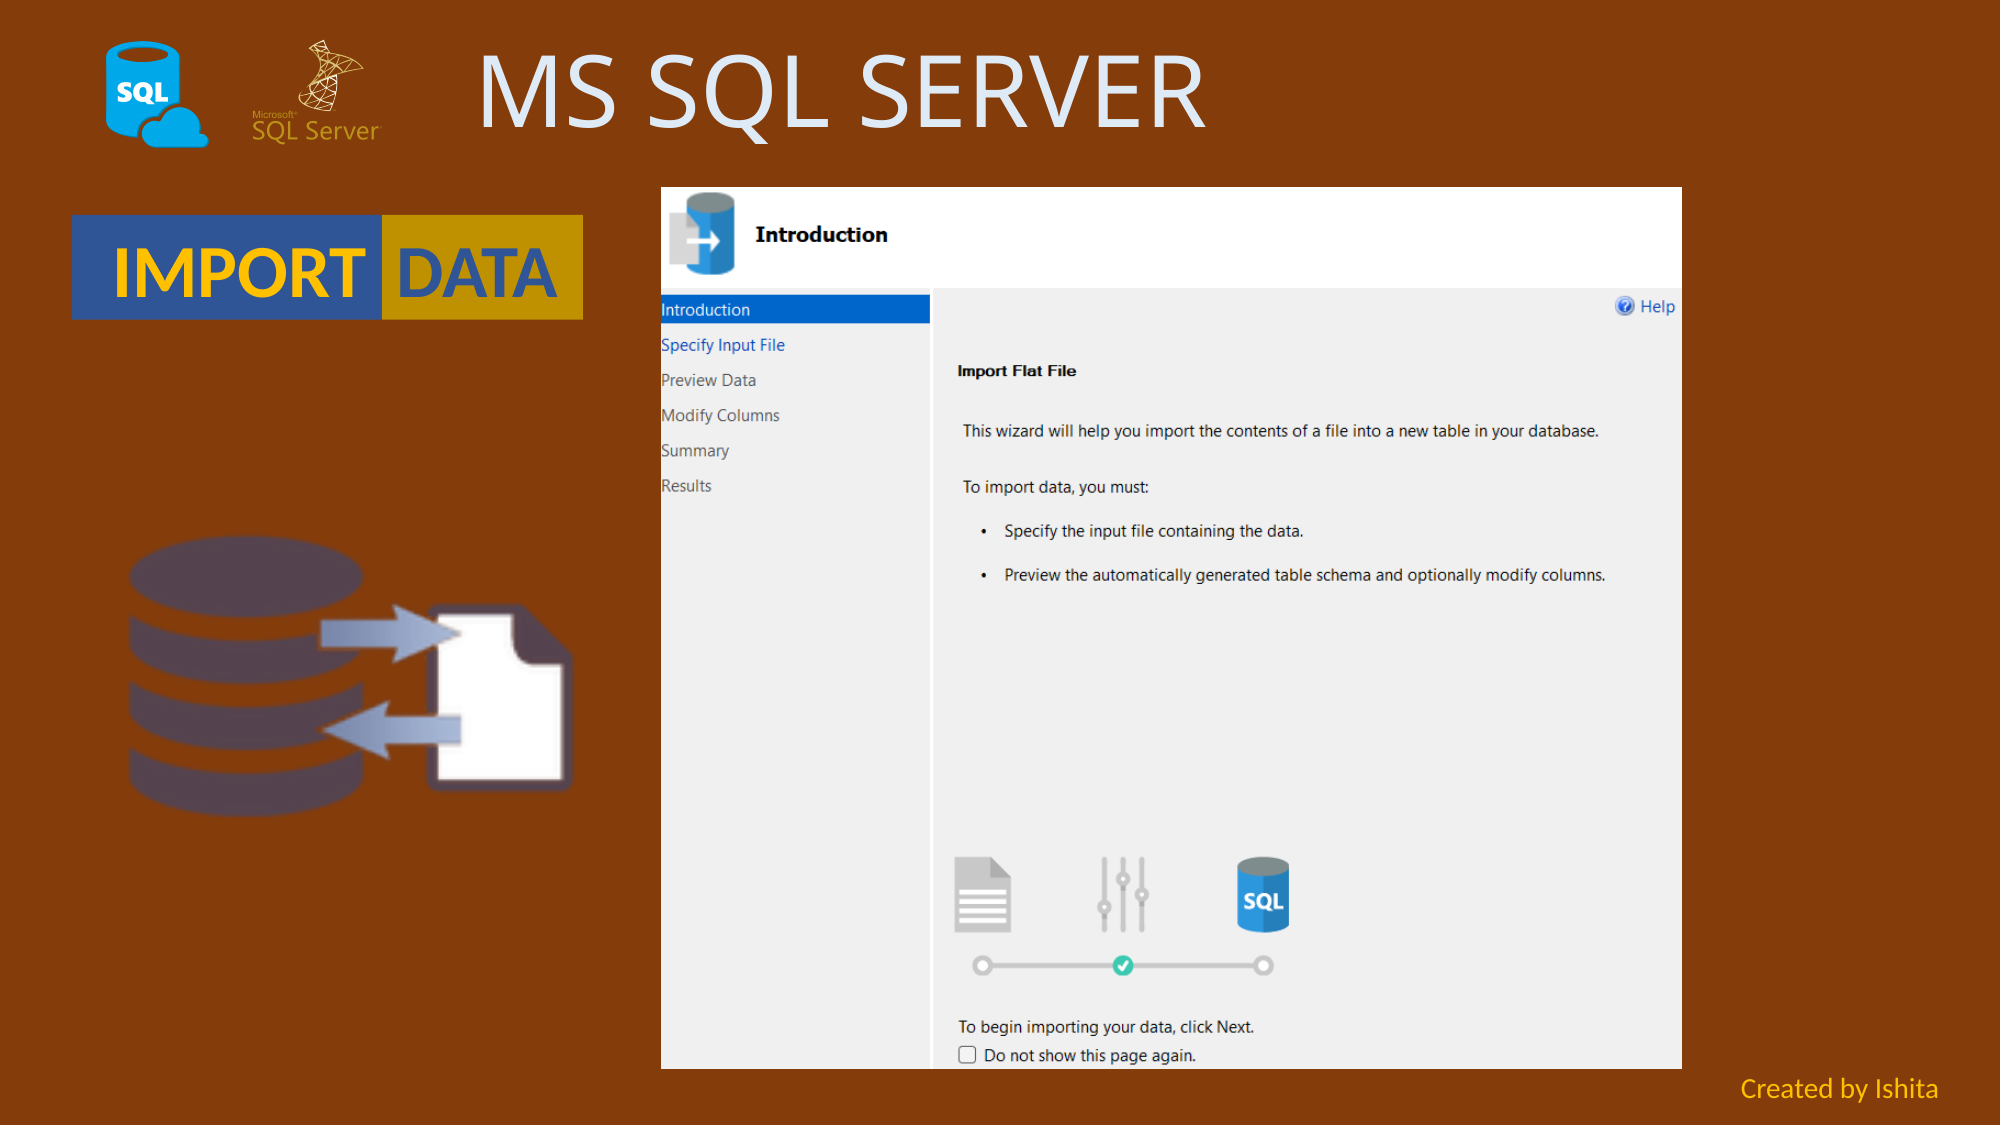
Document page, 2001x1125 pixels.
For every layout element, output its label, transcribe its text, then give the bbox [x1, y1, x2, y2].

text_box DATA [381, 214, 583, 320]
picture [20, 187, 1682, 1069]
picture [156, 83, 167, 101]
picture [106, 41, 209, 148]
picture [106, 41, 129, 52]
text_box MS SQL SERVER [427, 19, 1256, 155]
picture [119, 49, 167, 61]
picture [118, 83, 131, 101]
text_box IMPORT [71, 214, 381, 320]
picture [134, 83, 153, 104]
text_box Created by Ishita [1702, 1062, 1961, 1112]
picture [253, 28, 382, 156]
